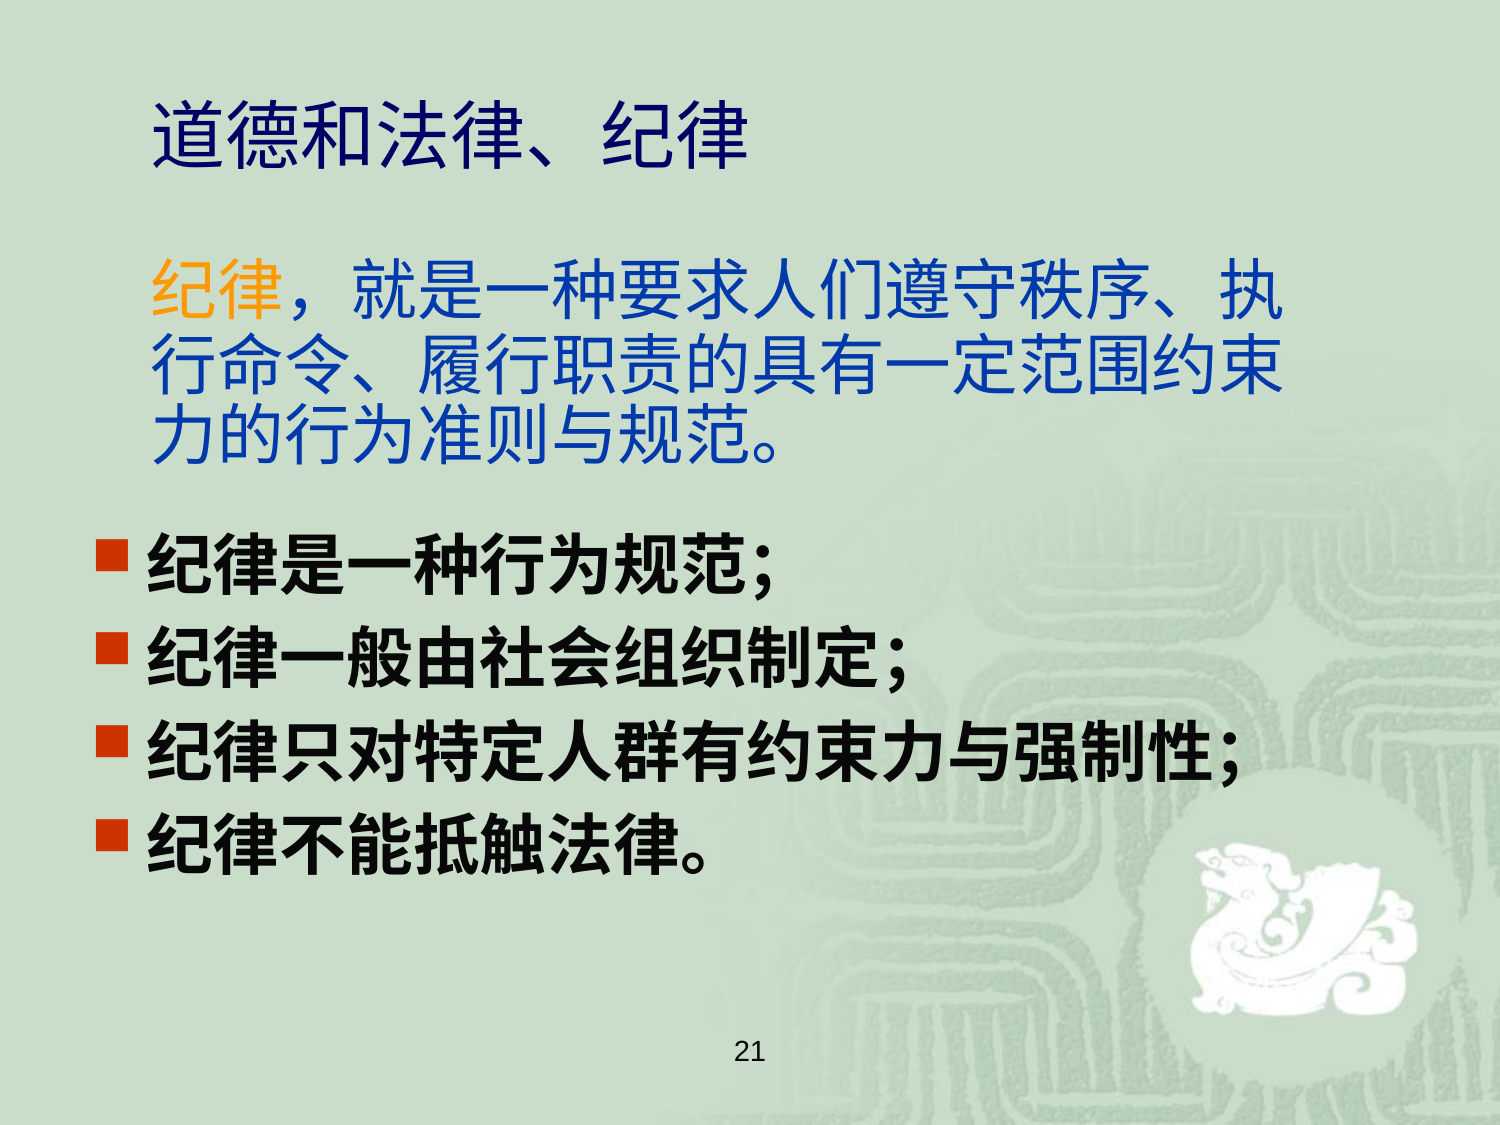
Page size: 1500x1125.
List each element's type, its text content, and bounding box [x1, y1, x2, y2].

slide_number 21 [512, 1024, 988, 1103]
picture [0, 0, 1500, 1125]
list 纪律是一种行为规范； 纪律一般由社会组织制定； 纪律只对特定人群有约束力与强制性； 纪律不能抵触法律。 [74, 514, 1426, 963]
title 道德和法律、纪律 纪律，就是一种要求人们遵守秩序、执行命令、履行职责的具有一定范围约束力的行为准则与规范。 [135, 89, 1305, 492]
